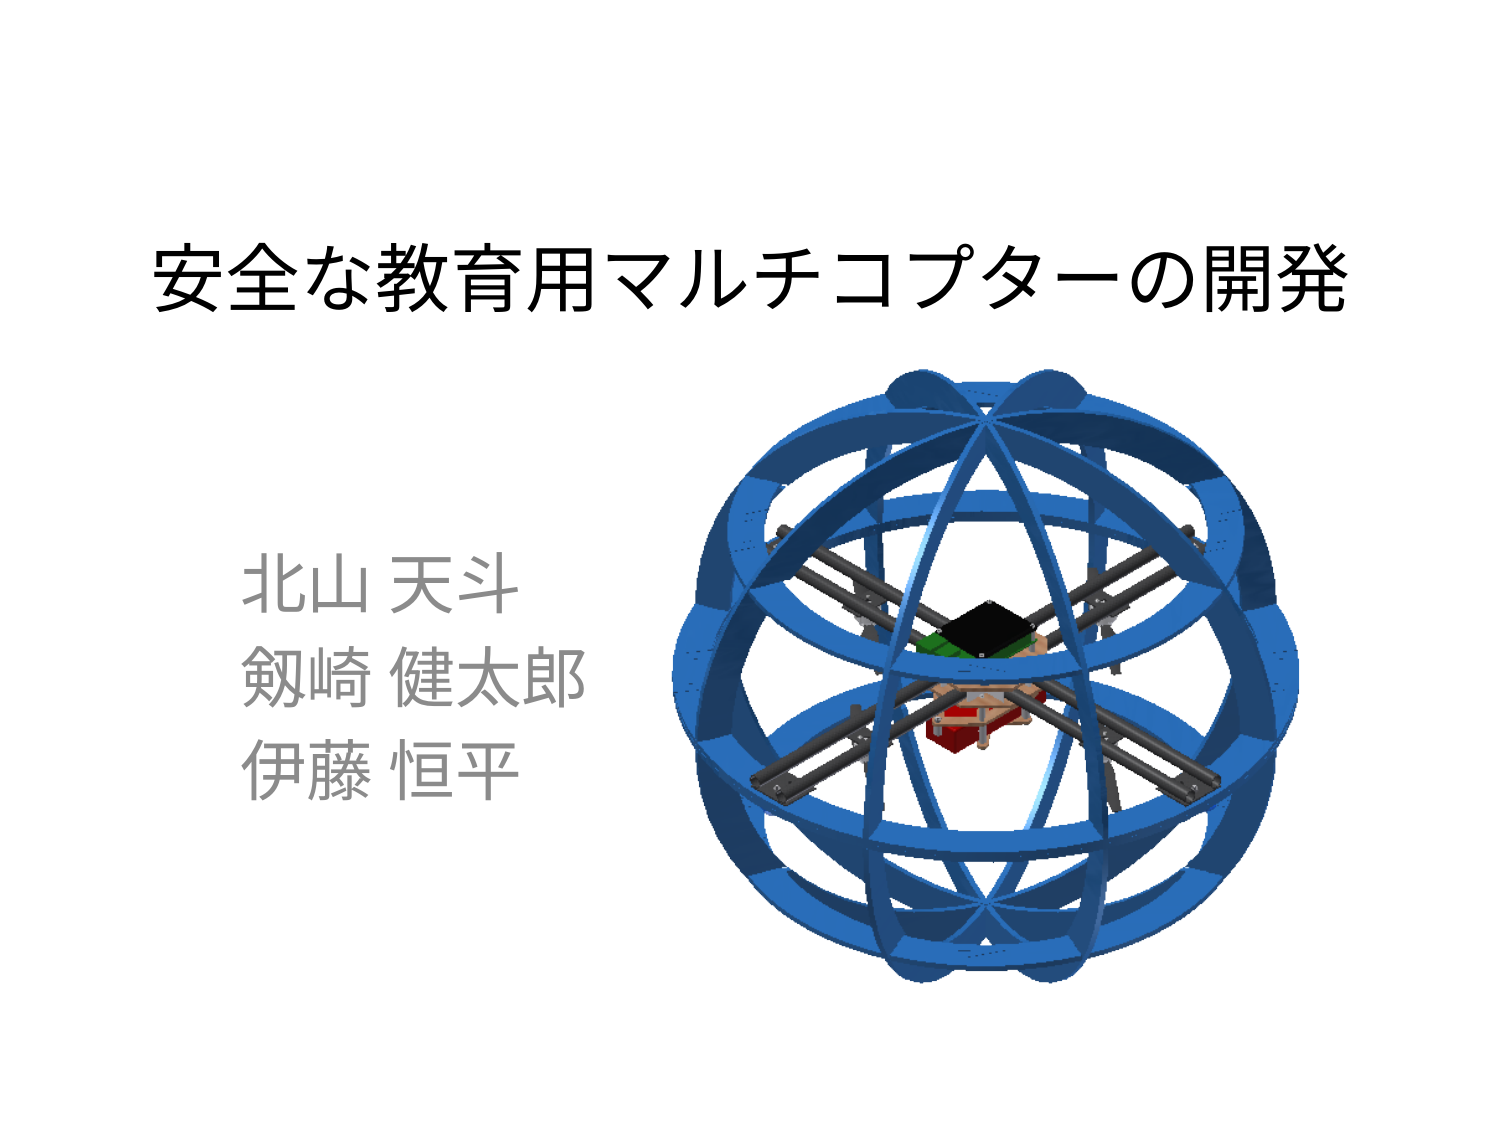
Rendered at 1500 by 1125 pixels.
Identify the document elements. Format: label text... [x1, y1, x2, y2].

picture [662, 363, 1308, 991]
subtitle 北山 天斗 剱崎 健太郎 伊藤 恒平 [225, 534, 657, 822]
title 安全な教育用マルチコプターの開発 [112, 155, 1388, 398]
